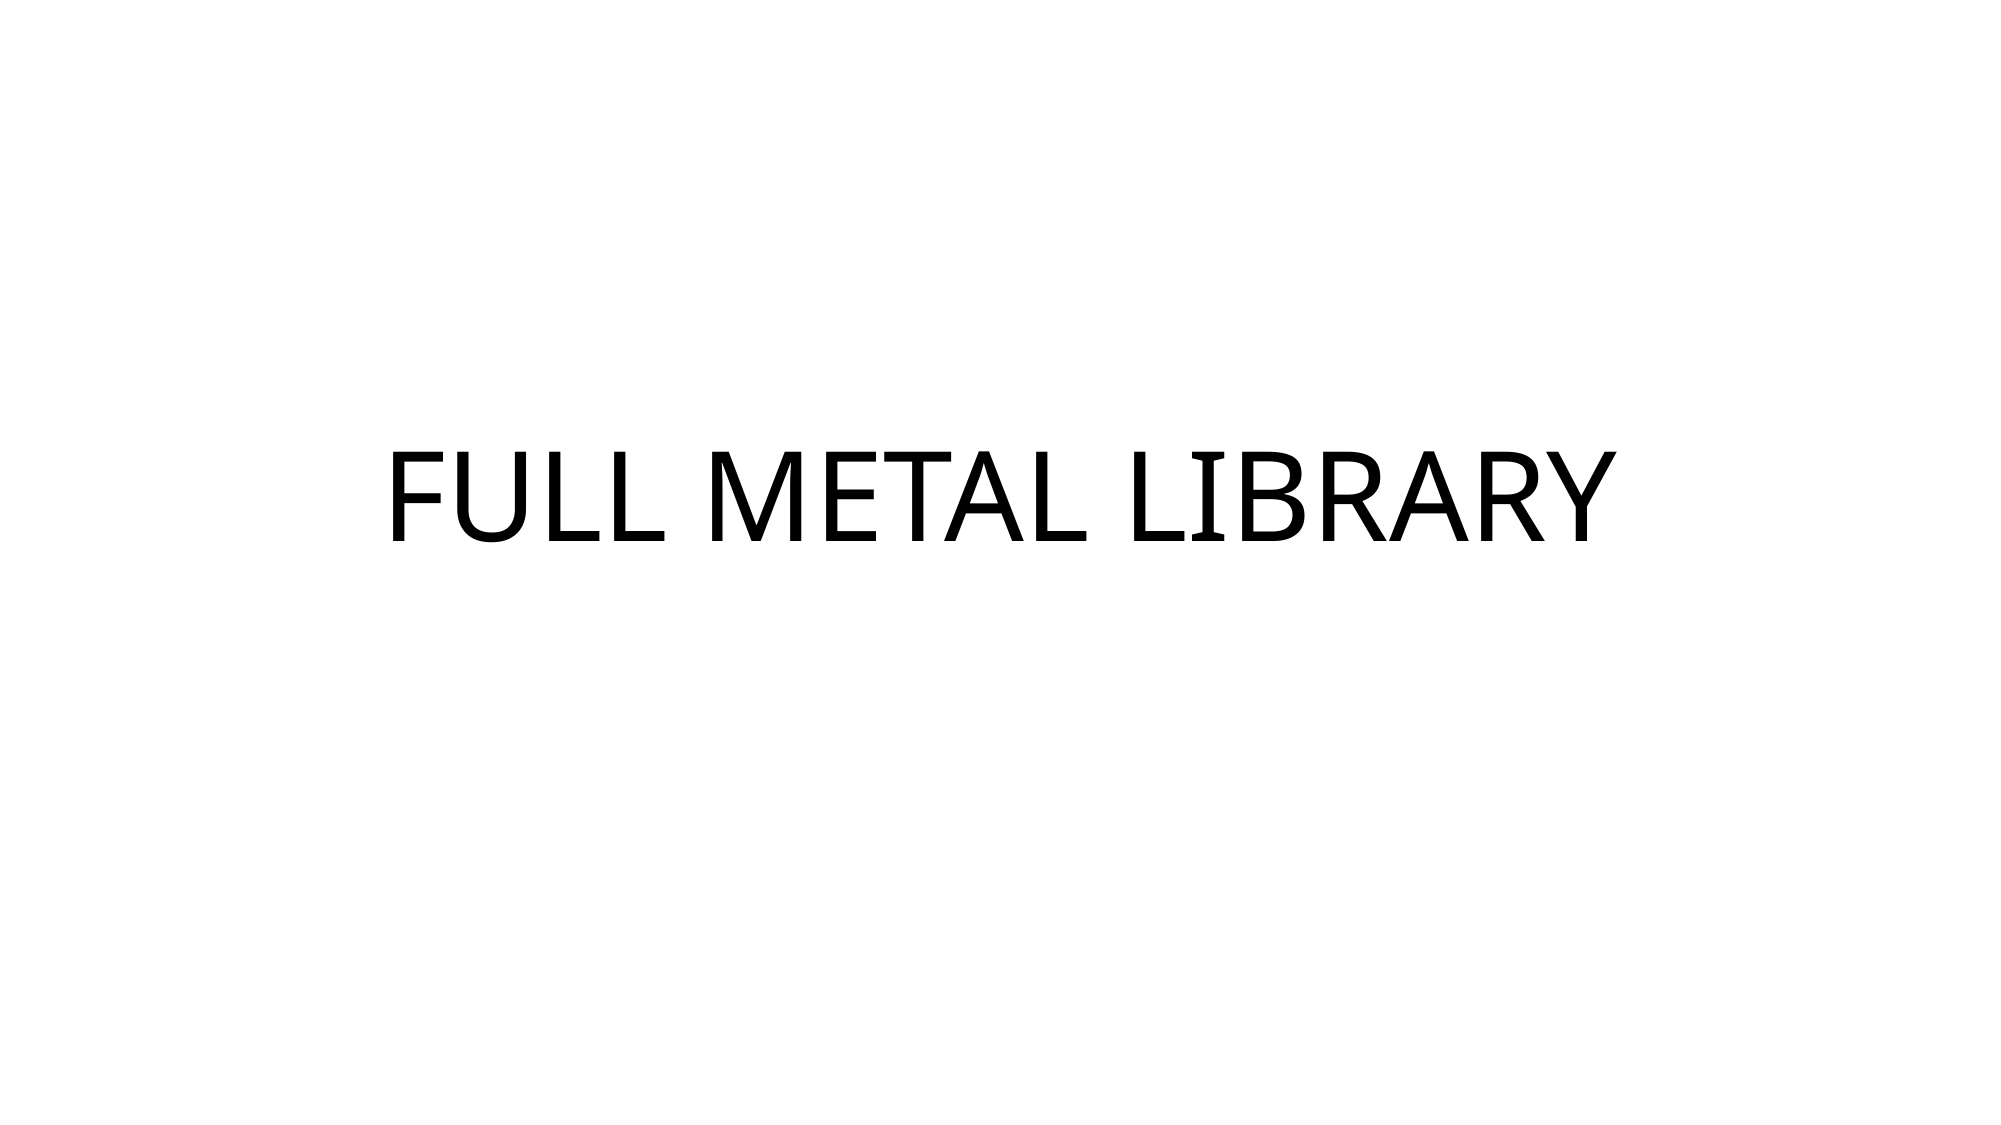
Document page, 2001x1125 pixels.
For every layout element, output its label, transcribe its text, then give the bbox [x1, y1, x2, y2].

title FULL METAL LIBRARY [249, 184, 1750, 576]
